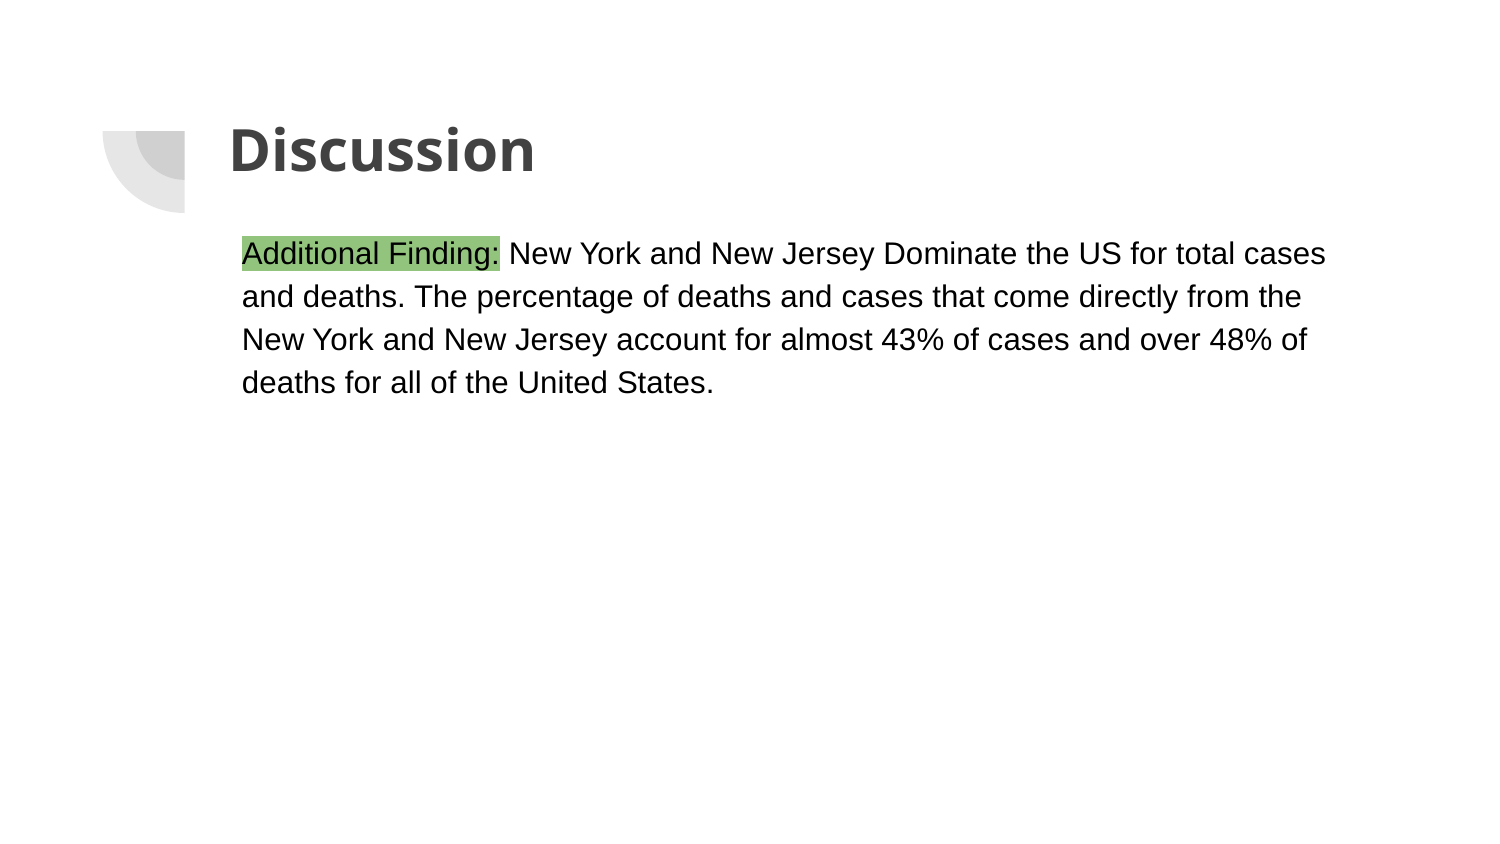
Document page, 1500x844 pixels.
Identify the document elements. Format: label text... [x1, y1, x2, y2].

title Discussion [213, 98, 1368, 263]
text_box Additional Finding: New York and New Jersey Dominate the US for total cases and deaths. The percentage of deaths and cases that come directly from the New York and New Jersey account for almost 43% of cases and over 48% of deaths for all of the United States. [226, 174, 1368, 844]
